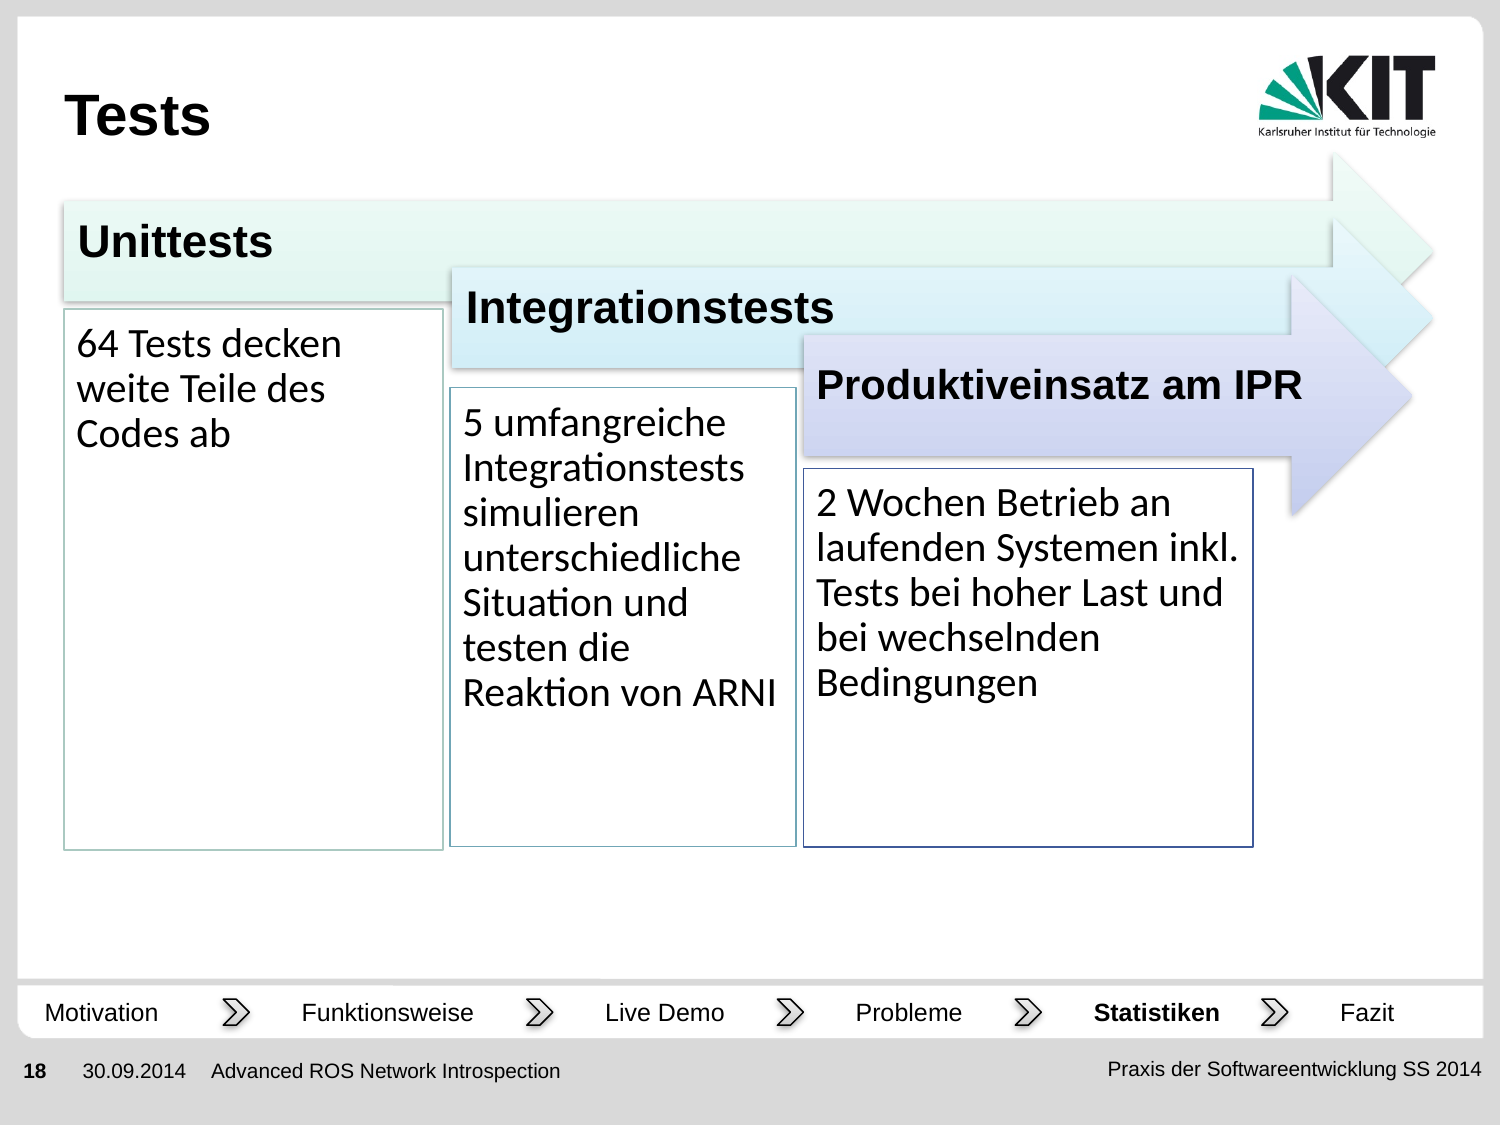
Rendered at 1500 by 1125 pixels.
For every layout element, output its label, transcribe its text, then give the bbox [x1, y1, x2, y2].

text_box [3, 981, 1493, 1036]
footer Advanced ROS Network Introspection [211, 1056, 957, 1117]
picture [0, 0, 1500, 1125]
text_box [63, 54, 1434, 914]
